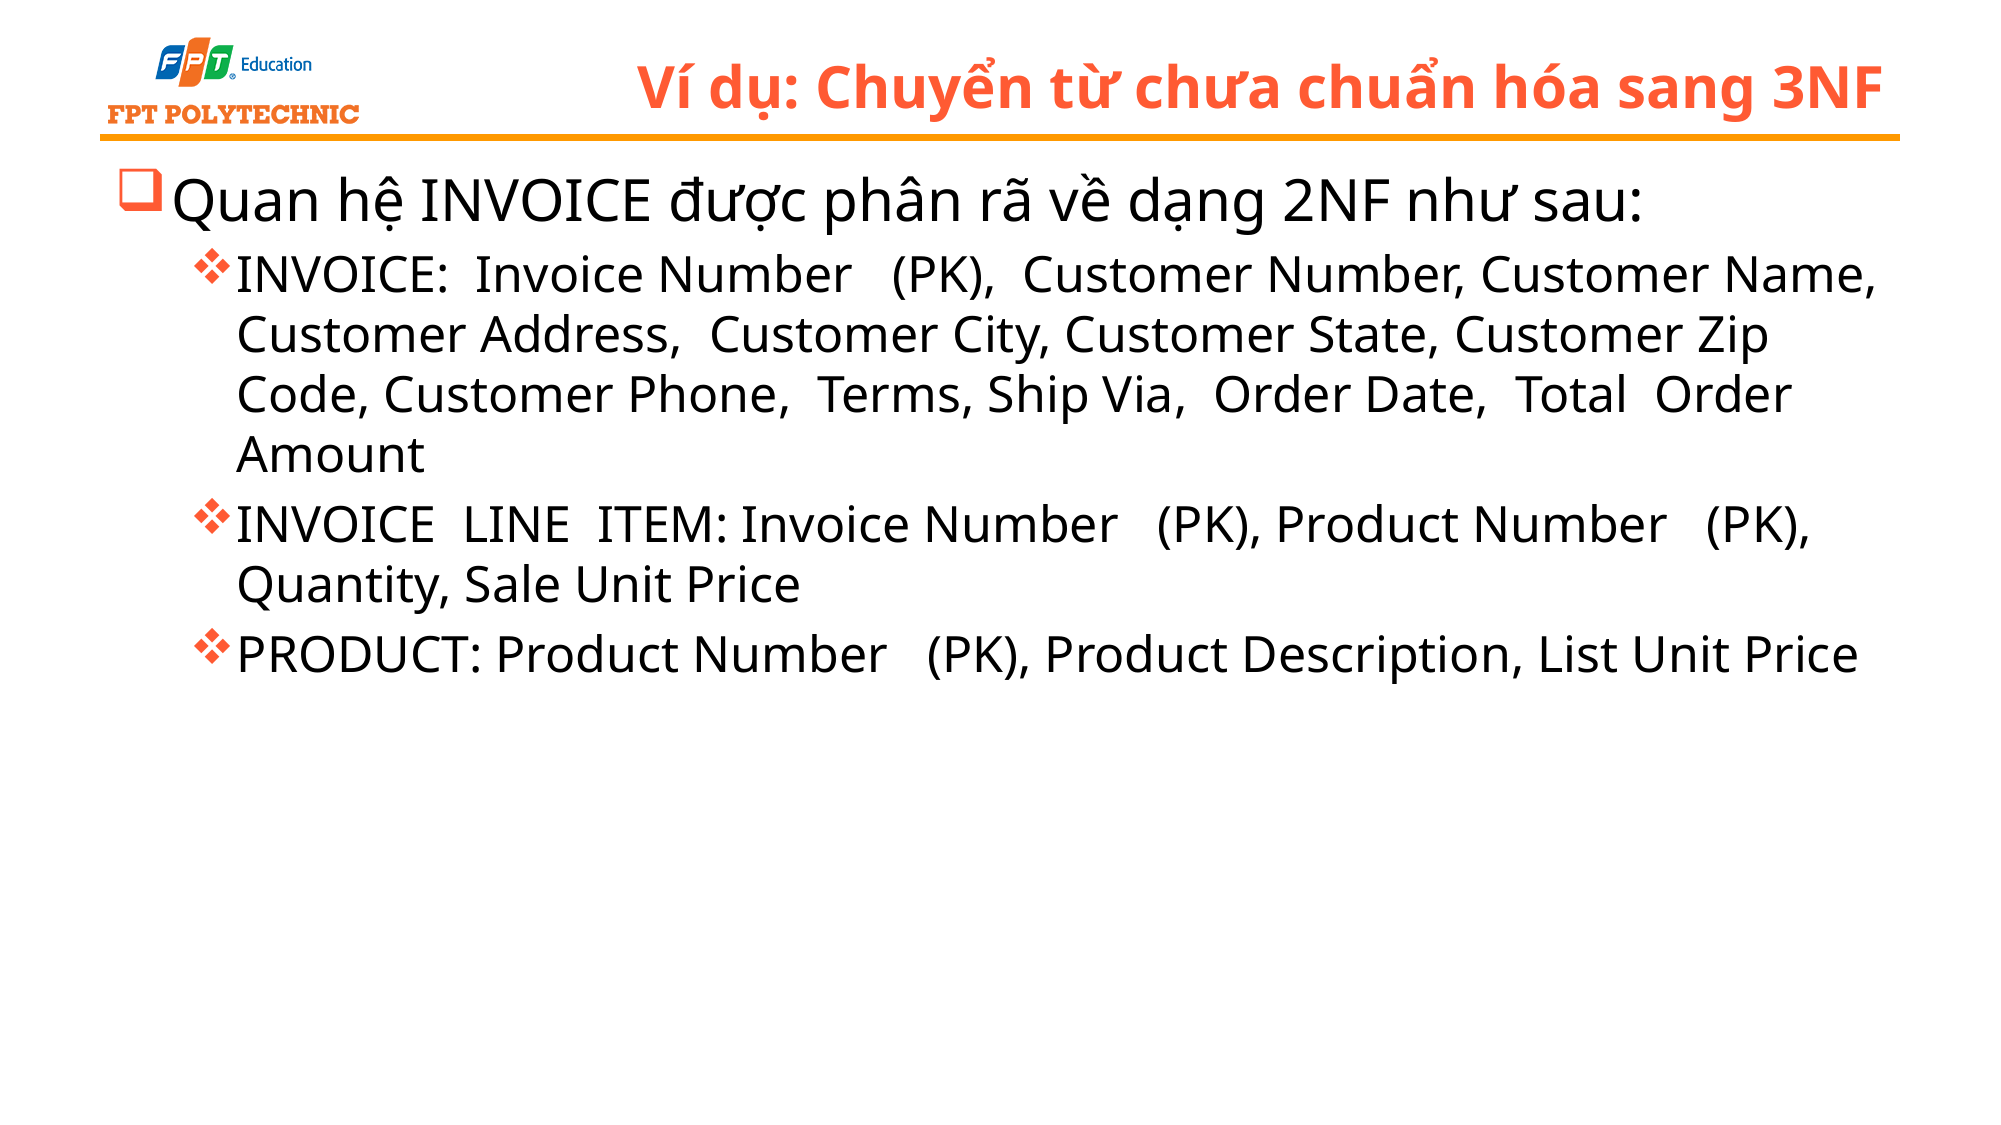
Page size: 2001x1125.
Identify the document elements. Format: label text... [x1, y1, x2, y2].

list Quan hệ INVOICE được phân rã về dạng 2NF như sau: INVOICE: Invoice Number (PK), Customer Number, Customer Name, Customer Address, Customer City, Customer State, Customer Zip Code, Customer Phone, Terms, Ship Via, Order Date, Total Order Amount INVOICE LINE ITEM: Invoice Number (PK), Product Number (PK), Quantity, Sale Unit Price PRODUCT: Product Number (PK), Product Description, List Unit Price [99, 155, 1900, 1100]
picture [99, 25, 367, 134]
title Ví dụ: Chuyển từ chưa chuẩn hóa sang 3NF [366, 45, 1900, 125]
picture [99, 135, 367, 143]
